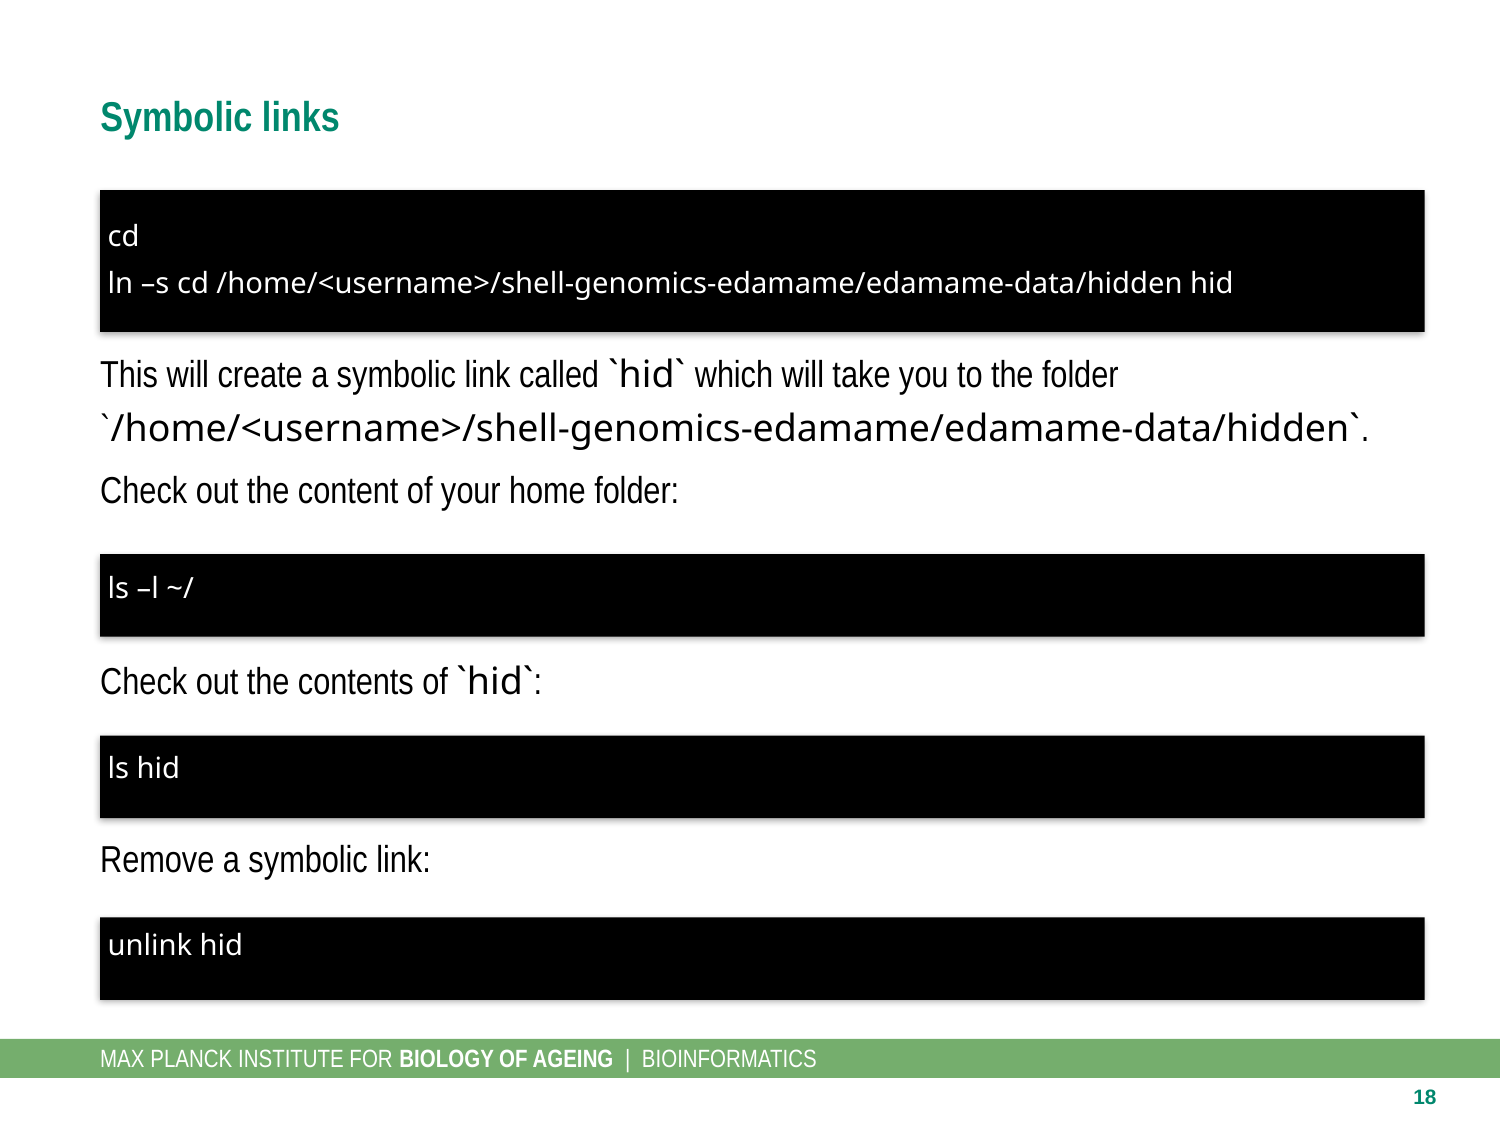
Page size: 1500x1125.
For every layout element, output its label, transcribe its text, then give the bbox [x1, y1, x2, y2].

text_box [99, 189, 1425, 333]
slide_number 18 [1371, 1076, 1478, 1118]
text_box [99, 917, 1425, 1001]
list cd ln –s cd /home/<username>/shell-genomics-edamame/edamame-data/hidden hid This will create a symbolic link called `hid` which will take you to the folder `/home/<username>/shell-genomics-edamame/edamame-data/hidden`. Check out the content of your home folder: ls –l ~/is is the relative path approach. Check out the contents of `hid`: ls hid Remove a symbolic link: unlink hid [100, 202, 1500, 971]
title Symbolic links [100, 45, 1317, 185]
